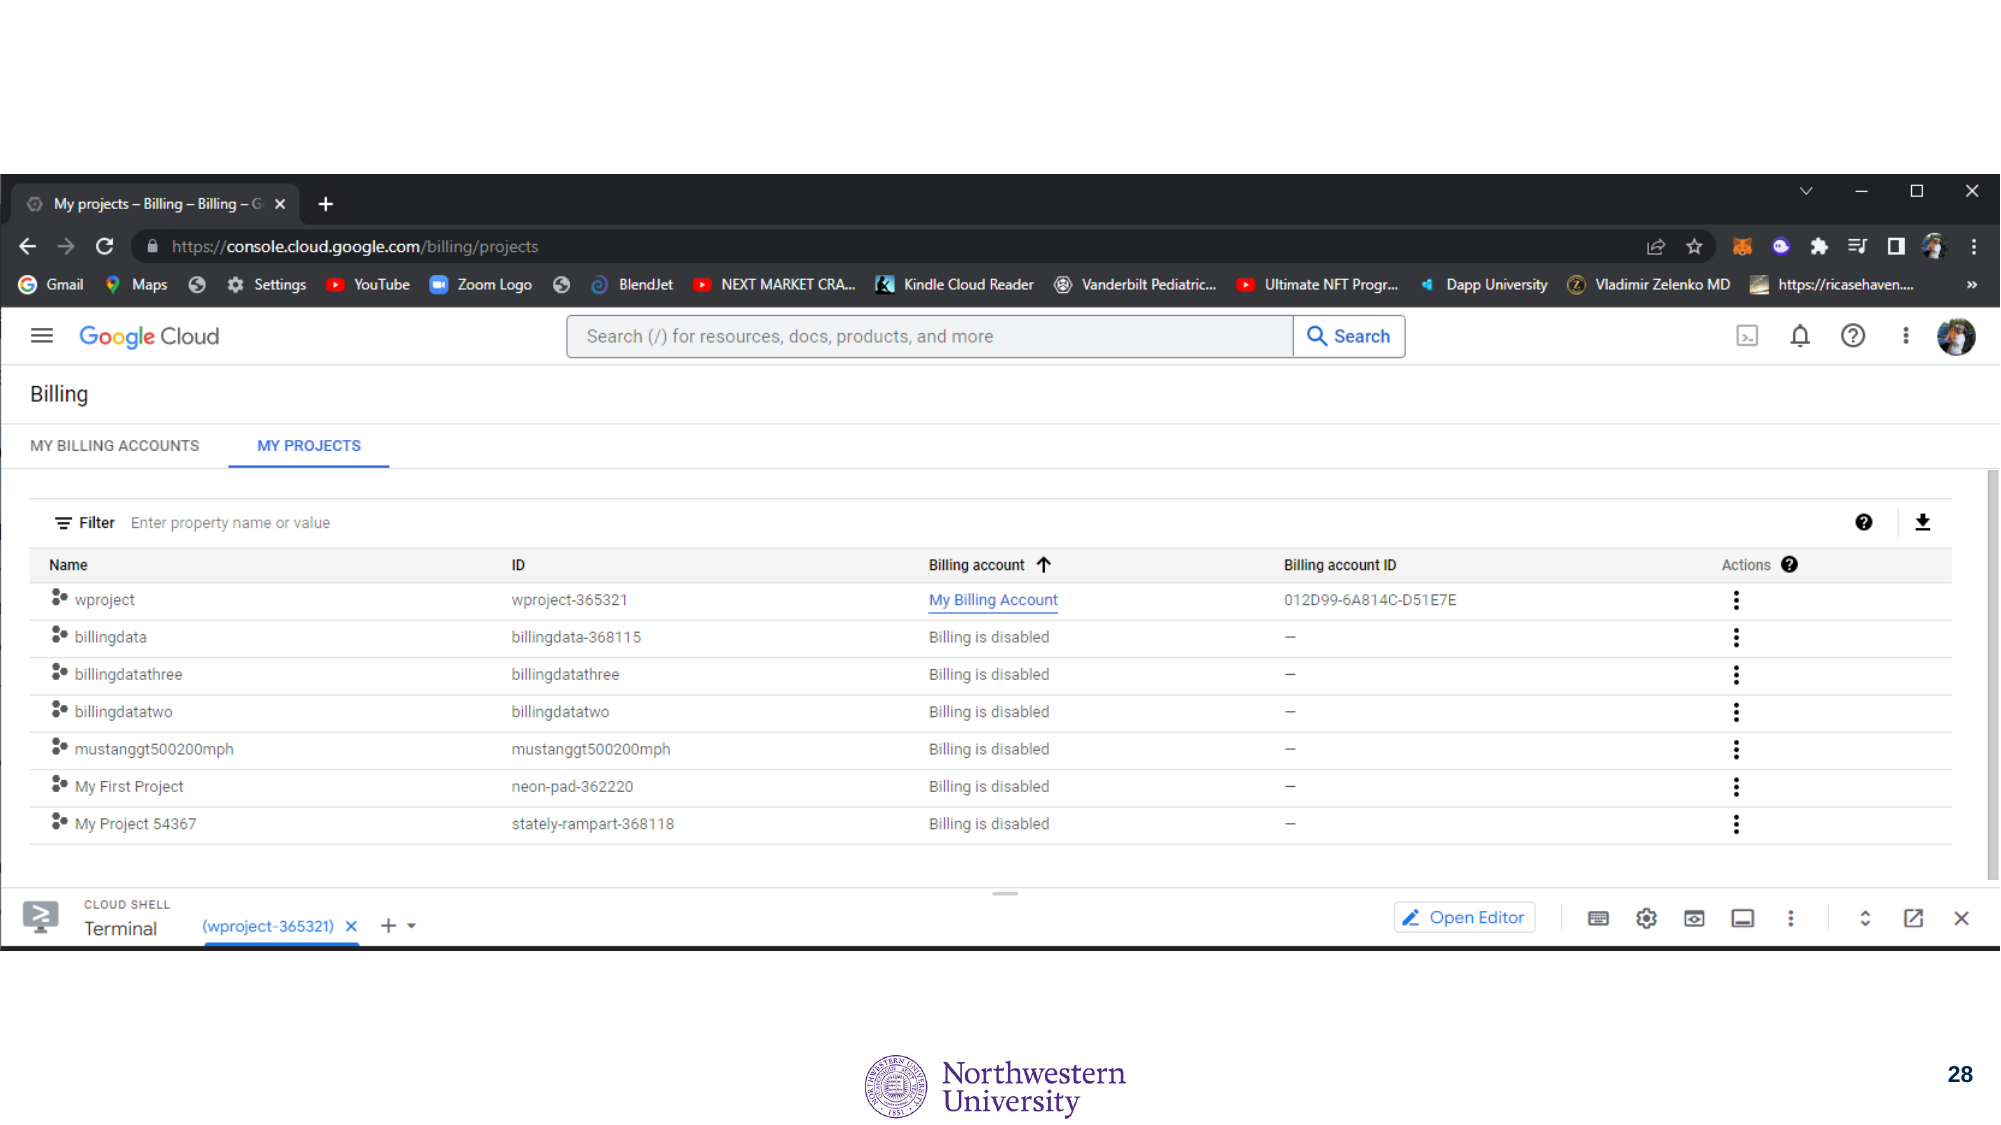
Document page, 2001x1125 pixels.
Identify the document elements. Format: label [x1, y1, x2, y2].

picture [858, 1052, 1130, 1124]
picture [0, 174, 2000, 951]
